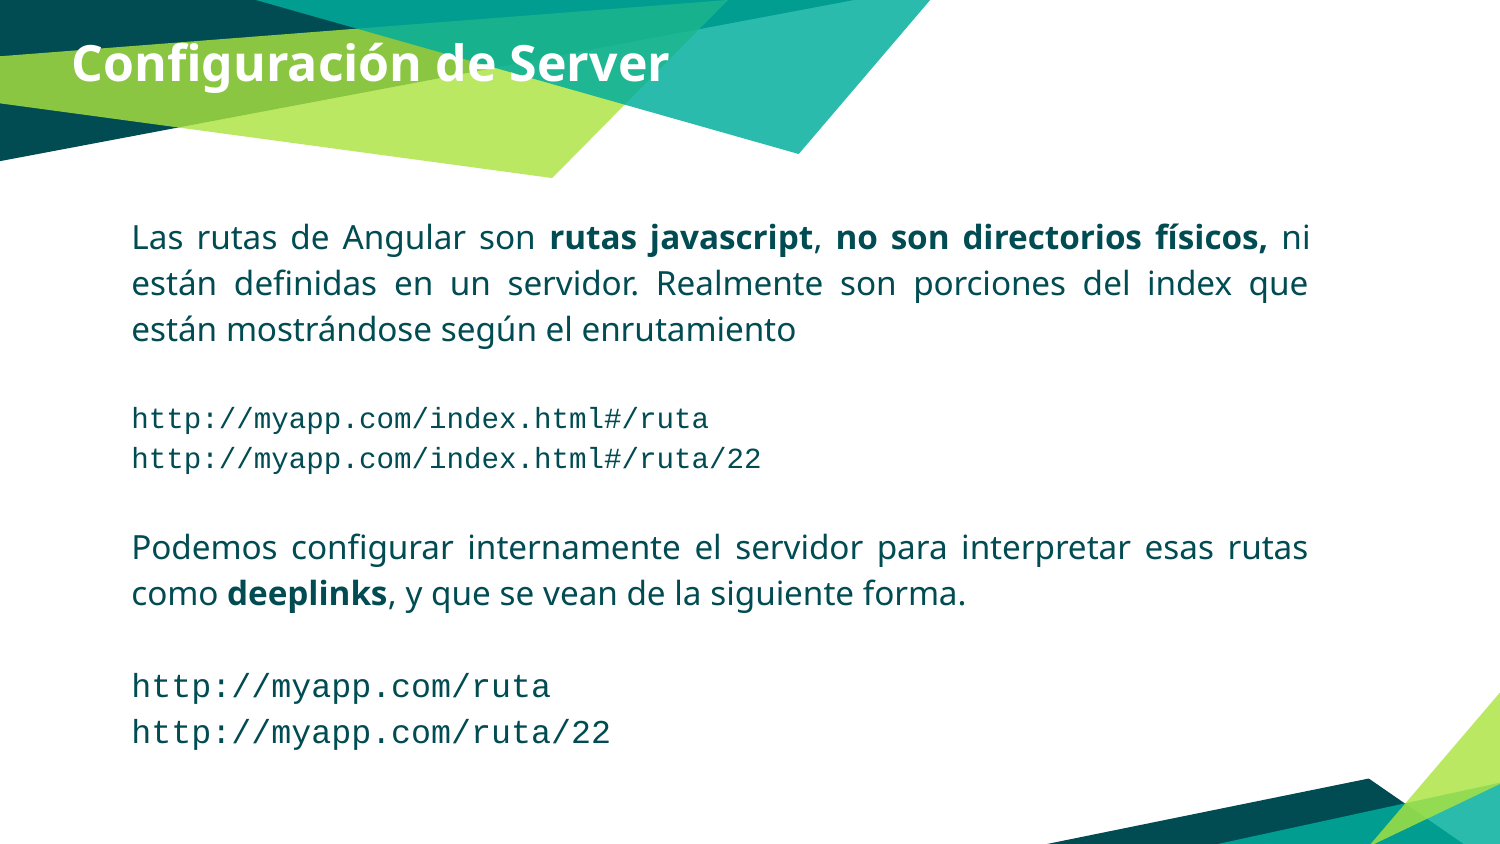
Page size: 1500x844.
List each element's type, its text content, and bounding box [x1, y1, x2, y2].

text_box Las rutas de Angular son rutas javascript, no son directorios físicos, ni están definidas en un servidor. Realmente son porciones del index que están mostrándose según el enrutamiento http://myapp.com/index.html#/ruta http://myapp.com/index.html#/ruta/22 Podemos configurar internamente el servidor para interpretar esas rutas como deeplinks, y que se vean de la siguiente forma. http://myapp.com/ruta http://myapp.com/ruta/22 [116, 251, 1326, 801]
title Configuración de Server [56, 16, 1266, 158]
